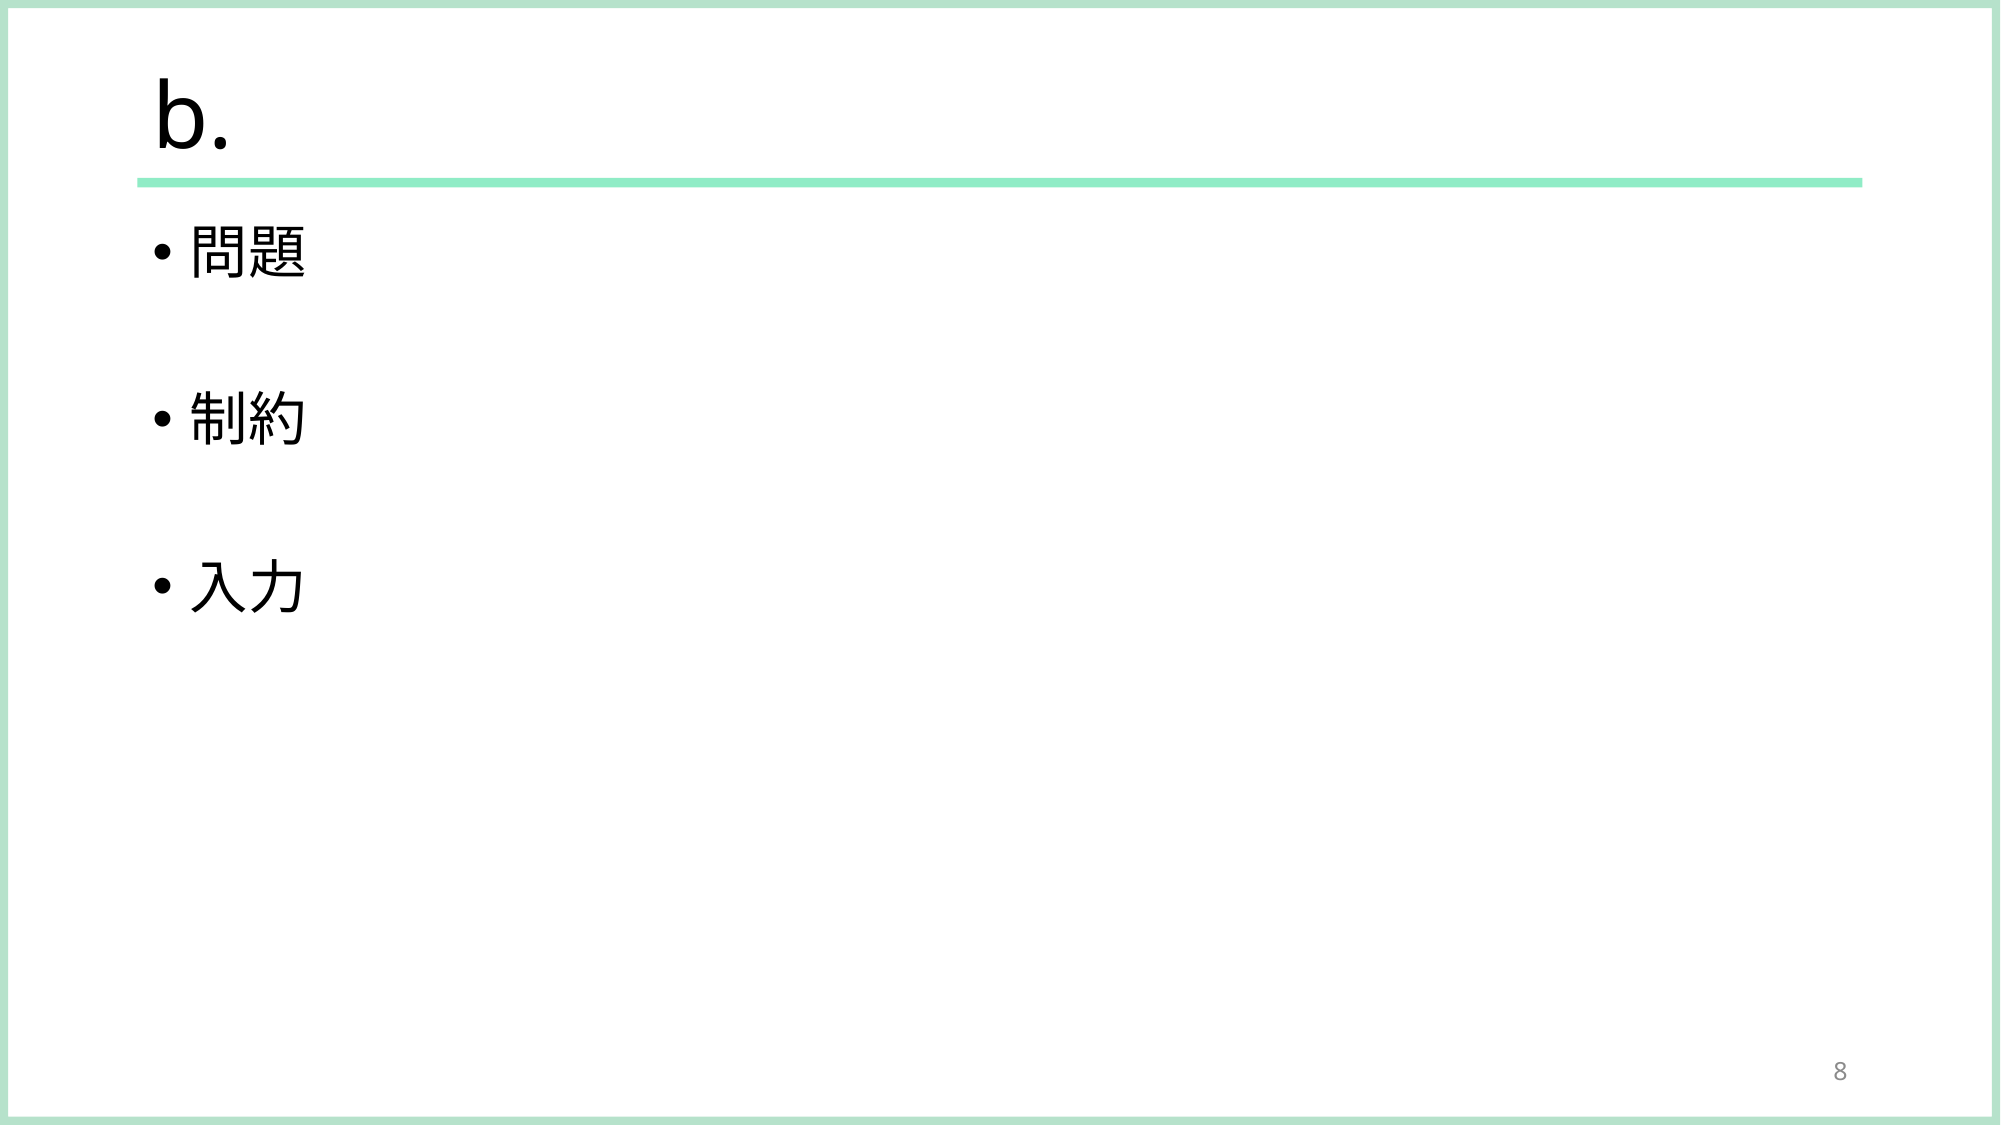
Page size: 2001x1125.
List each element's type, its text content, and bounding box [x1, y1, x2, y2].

title b. [137, 59, 1863, 178]
slide_number 8 [1412, 1042, 1863, 1103]
